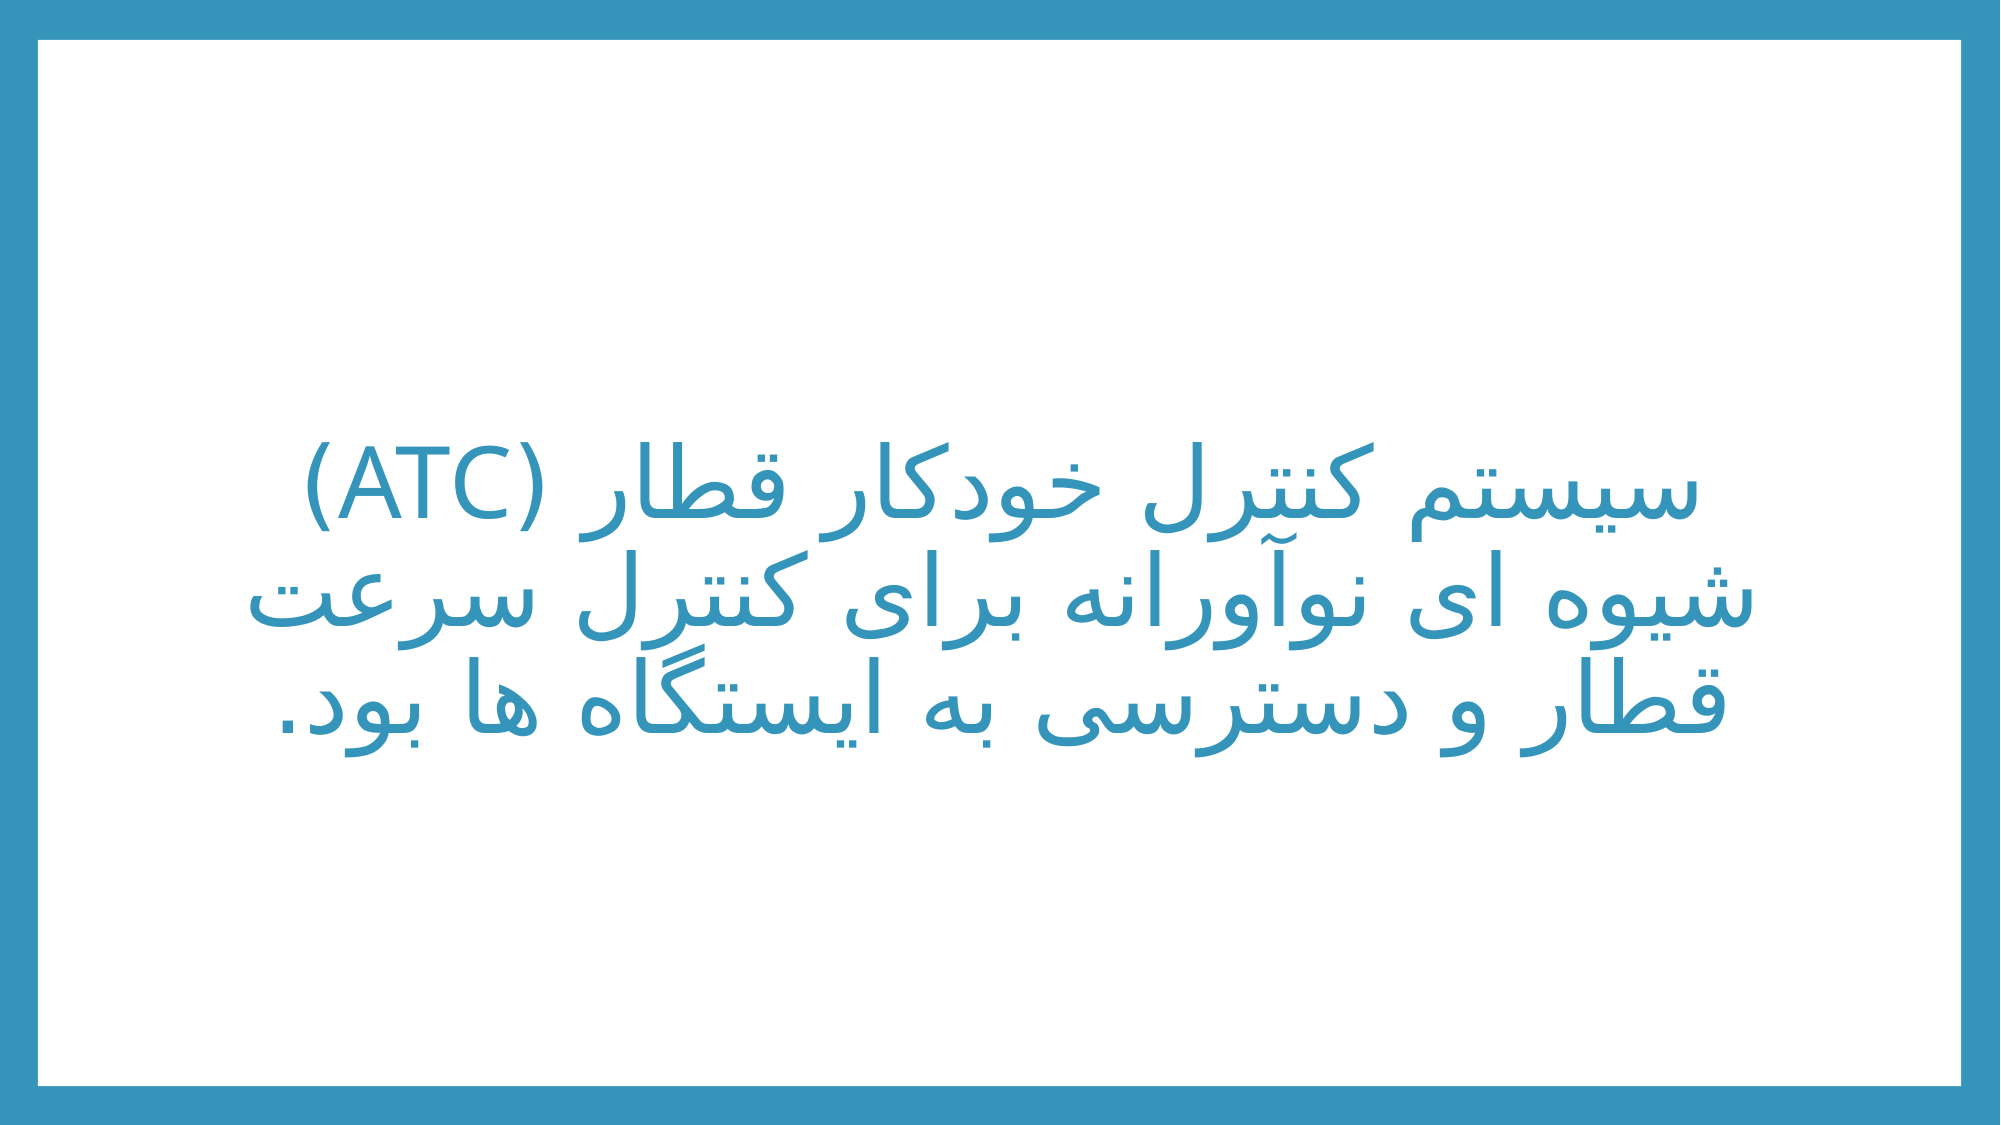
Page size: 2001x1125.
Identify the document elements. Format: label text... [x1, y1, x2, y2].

list سیستم کنترل خودکار قطار (ATC) شیوه ای نوآورانه برای کنترل سرعت قطار و دسترسی به ایستگاه ها بود. [194, 424, 1820, 937]
